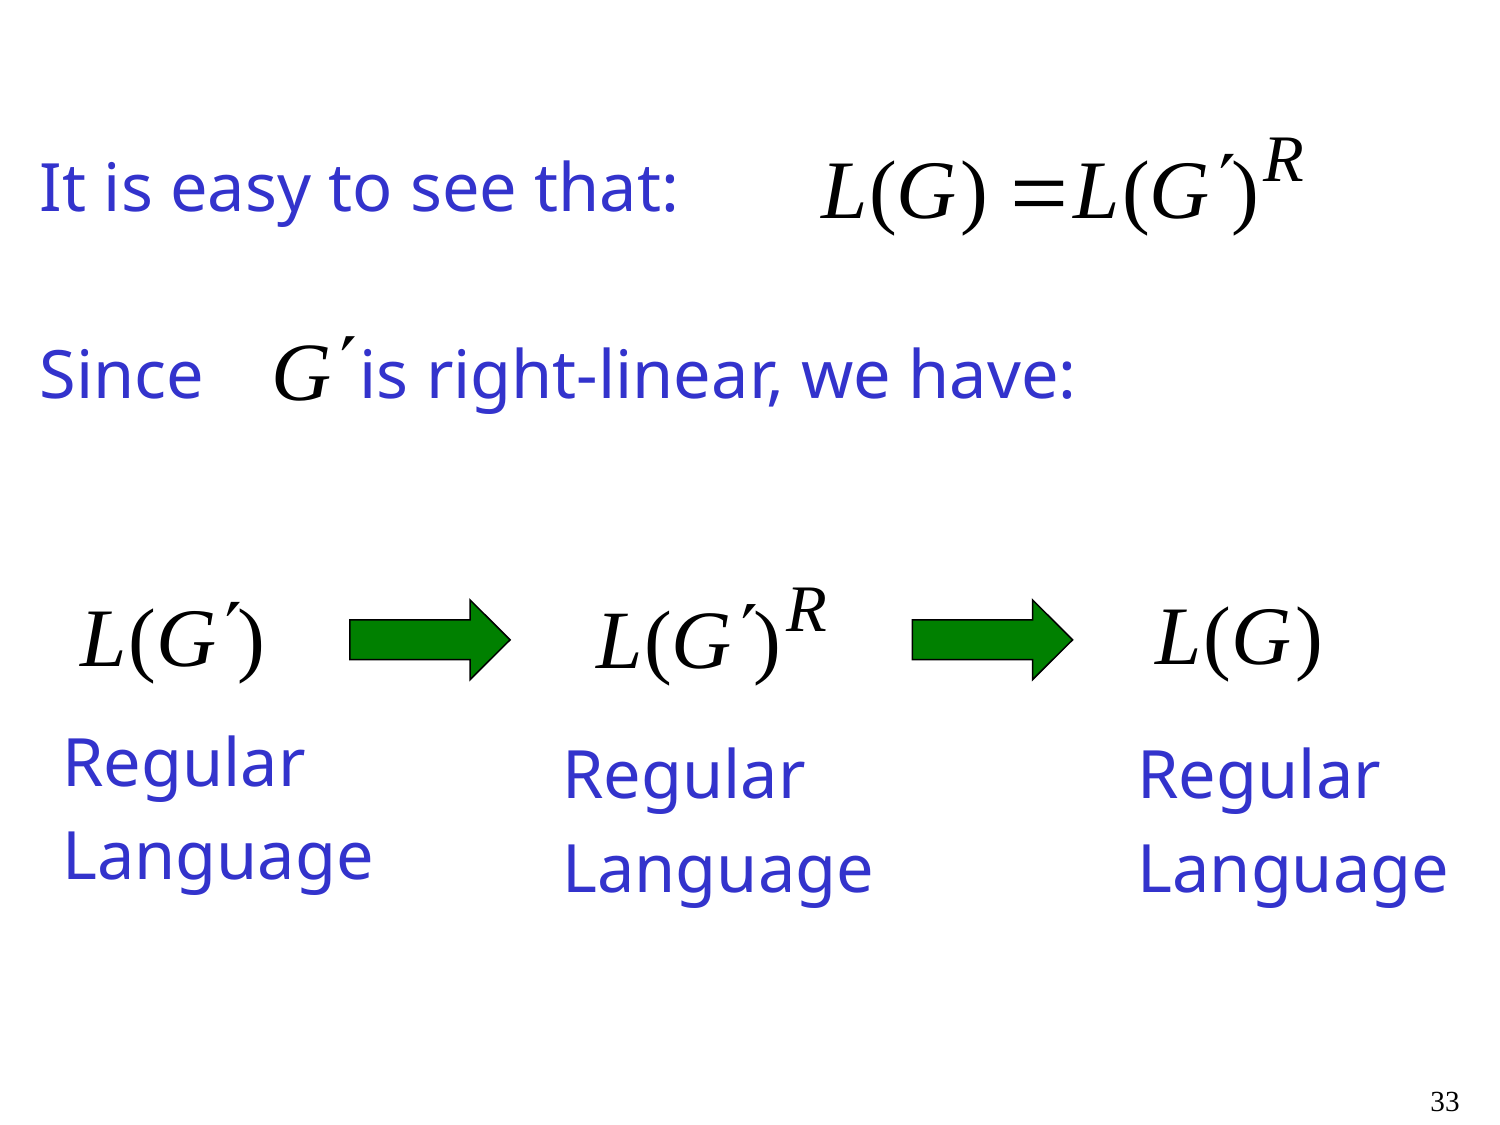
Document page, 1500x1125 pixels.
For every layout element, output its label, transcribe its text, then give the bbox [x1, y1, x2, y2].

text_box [590, 574, 831, 692]
text_box Regular Language [47, 712, 390, 901]
text_box Regular Language [547, 724, 890, 913]
text_box [912, 600, 1073, 680]
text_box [1149, 599, 1326, 688]
list It is easy to see that: Since is right-linear, we have: [24, 137, 1475, 1038]
text_box Regular Language [1122, 724, 1465, 913]
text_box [815, 124, 1310, 242]
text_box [270, 334, 355, 408]
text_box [74, 599, 267, 690]
text_box [349, 600, 511, 680]
slide_number 33 [1162, 1074, 1475, 1125]
